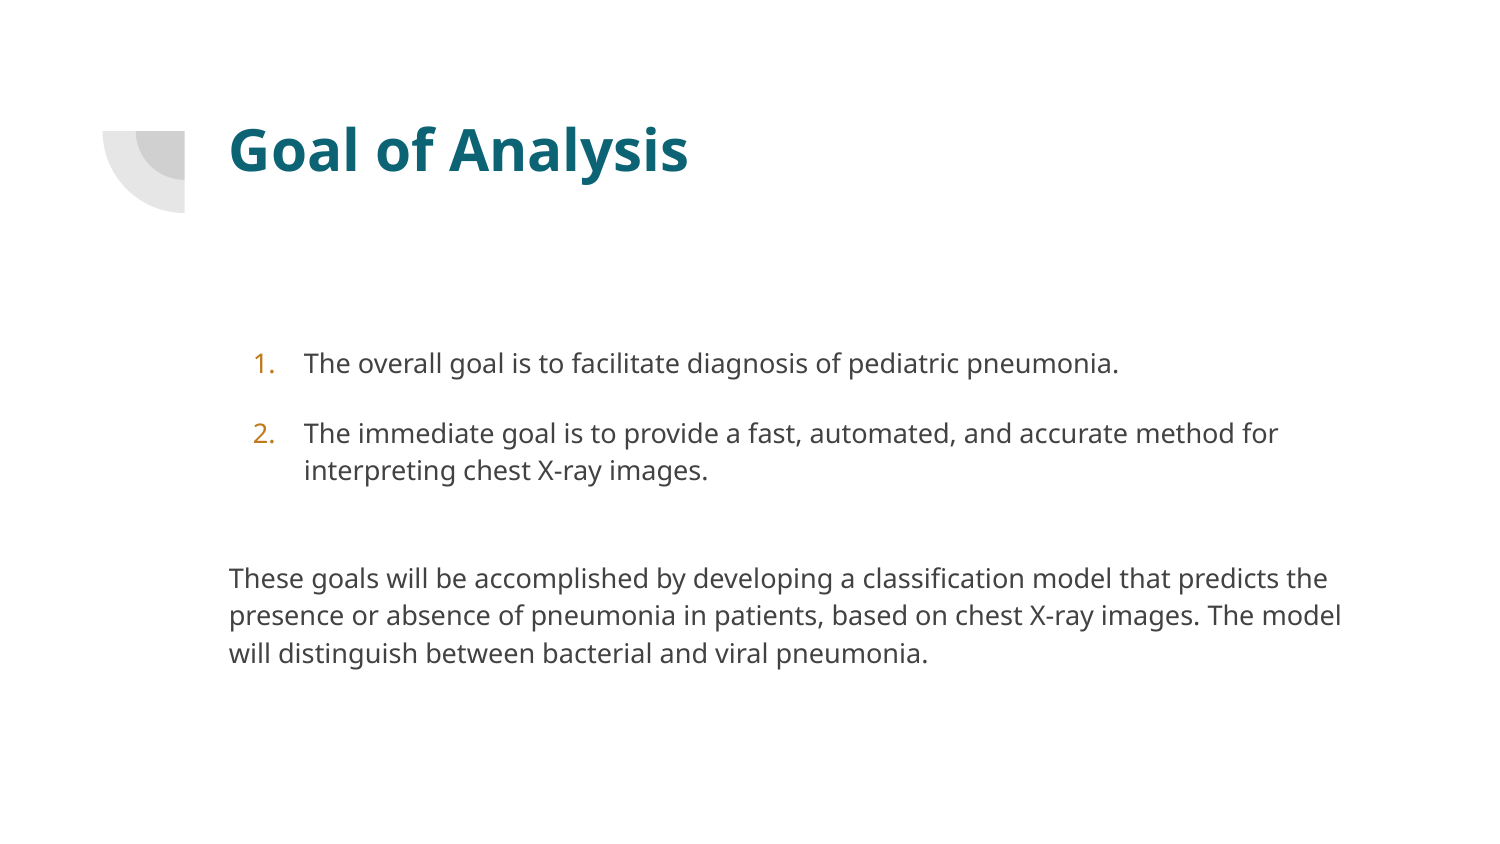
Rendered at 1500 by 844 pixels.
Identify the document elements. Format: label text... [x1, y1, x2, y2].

title Goal of Analysis [213, 98, 1368, 263]
list The overall goal is to facilitate diagnosis of pediatric pneumonia. The immediate goal is to provide a fast, automated, and accurate method for interpreting chest X-ray images. These goals will be accomplished by developing a classification model that predicts the presence or absence of pneumonia in patients, based on chest X-ray images. The model will distinguish between bacterial and viral pneumonia. [213, 326, 1368, 744]
